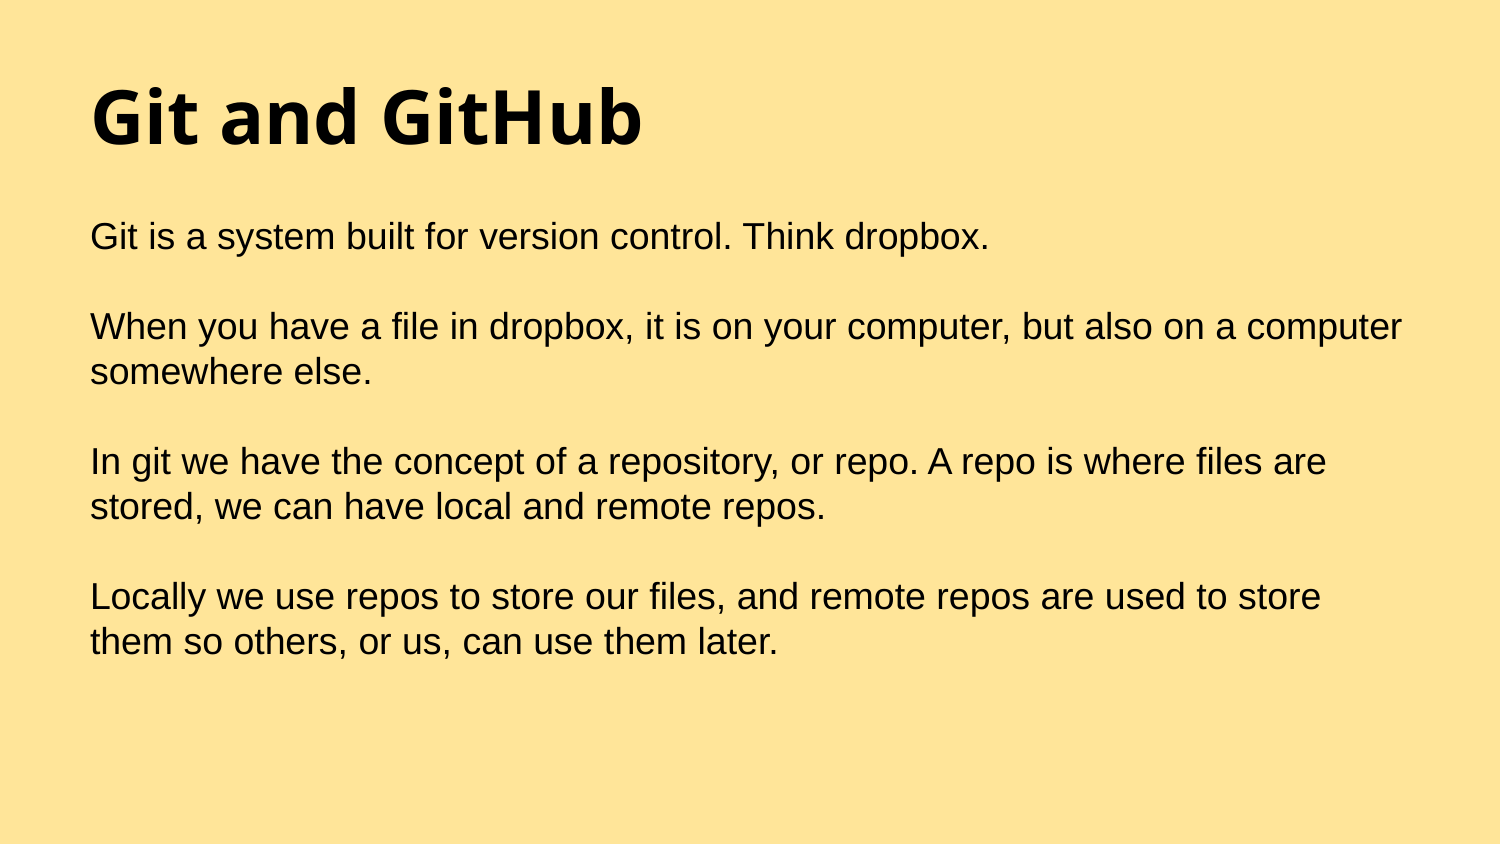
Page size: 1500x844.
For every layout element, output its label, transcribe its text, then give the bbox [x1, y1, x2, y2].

title Git and GitHub [75, 33, 1425, 175]
list Git is a system built for version control. Think dropbox. When you have a file in dropbox, it is on your computer, but also on a computer somewhere else. In git we have the concept of a repository, or repo. A repo is where files are stored, we can have local and remote repos. Locally we use repos to store our files, and remote repos are used to store them so others, or us, can use them later. [75, 196, 1425, 808]
